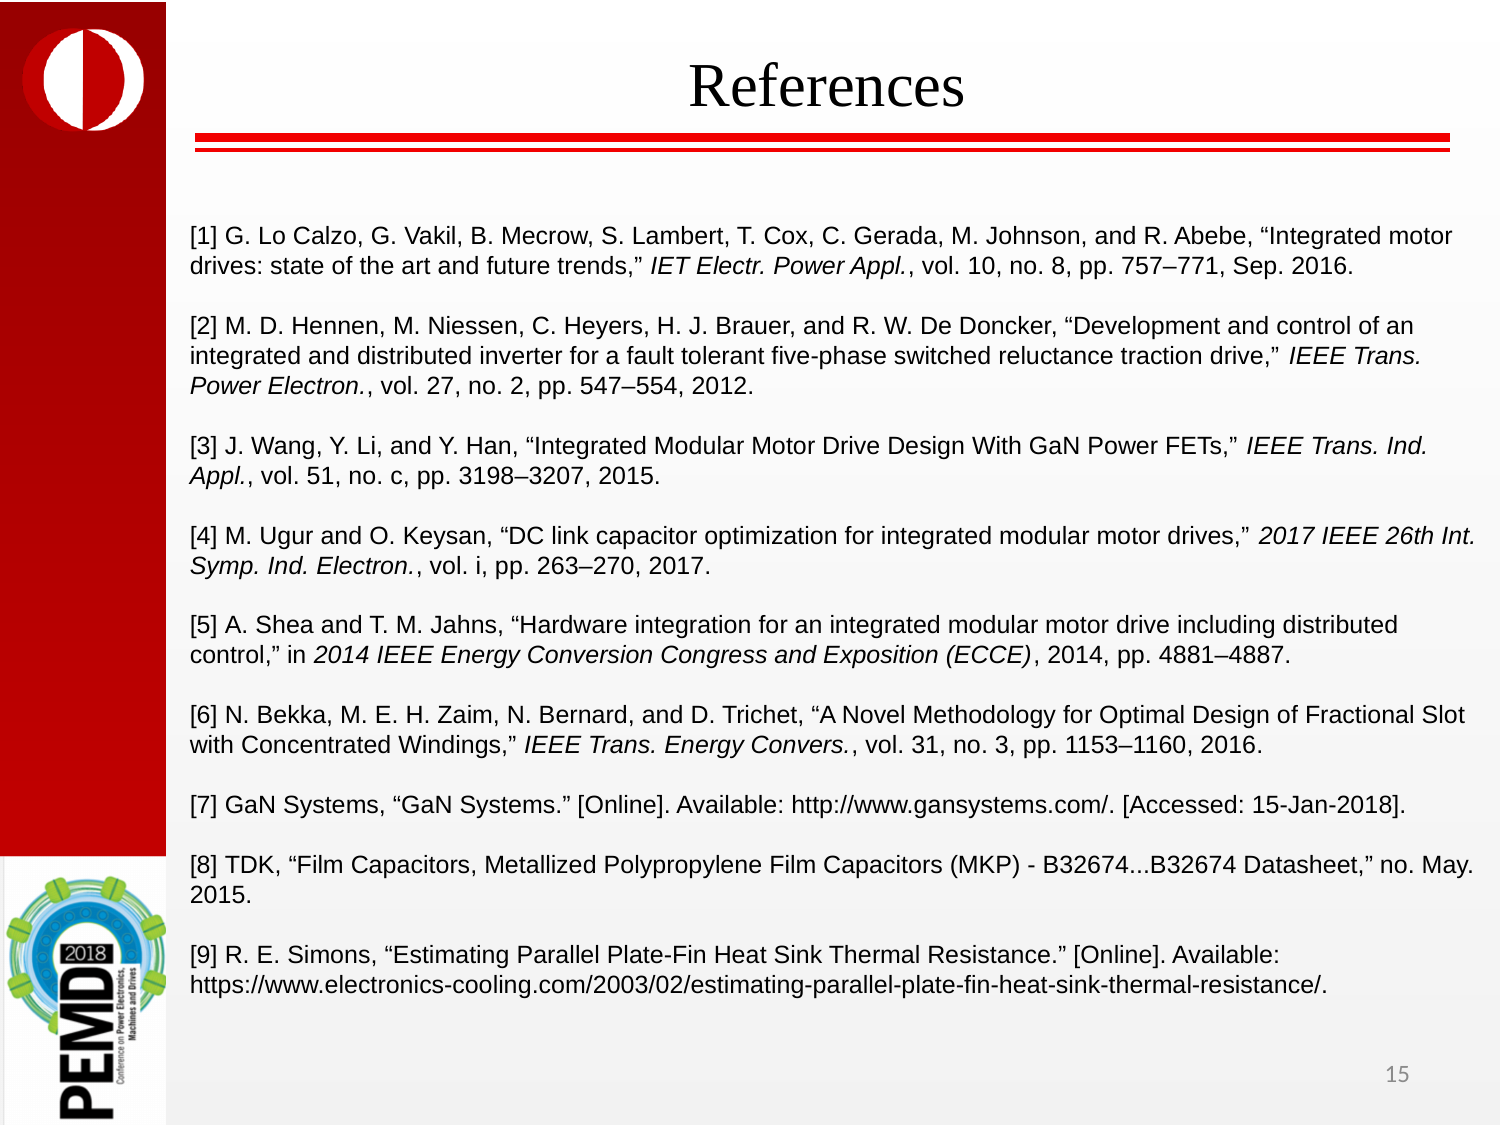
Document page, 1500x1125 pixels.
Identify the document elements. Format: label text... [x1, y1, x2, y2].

picture [18, 26, 148, 134]
slide_number 15 [1074, 1042, 1425, 1103]
text_box [1] G. Lo Calzo, G. Vakil, B. Mecrow, S. Lambert, T. Cox, C. Gerada, M. Johnson, and R. Abebe, “Integrated motor drives: state of the art and future trends,” IET Electr. Power Appl., vol. 10, no. 8, pp. 757–771, Sep. 2016. [2] M. D. Hennen, M. Niessen, C. Heyers, H. J. Brauer, and R. W. De Doncker, “Development and control of an integrated and distributed inverter for a fault tolerant five-phase switched reluctance traction drive,” IEEE Trans. Power Electron., vol. 27, no. 2, pp. 547–554, 2012. [3] J. Wang, Y. Li, and Y. Han, “Integrated Modular Motor Drive Design With GaN Power FETs,” IEEE Trans. Ind. Appl., vol. 51, no. c, pp. 3198–3207, 2015. [4] M. Ugur and O. Keysan, “DC link capacitor optimization for integrated modular motor drives,” 2017 IEEE 26th Int. Symp. Ind. Electron., vol. i, pp. 263–270, 2017. [5] A. Shea and T. M. Jahns, “Hardware integration for an integrated modular motor drive including distributed control,” in 2014 IEEE Energy Conversion Congress and Exposition (ECCE), 2014, pp. 4881–4887. [6] N. Bekka, M. E. H. Zaim, N. Bernard, and D. Trichet, “A Novel Methodology for Optimal Design of Fractional Slot with Concentrated Windings,” IEEE Trans. Energy Convers., vol. 31, no. 3, pp. 1153–1160, 2016. [7] GaN Systems, “GaN Systems.” [Online]. Available: http://www.gansystems.com/. [Accessed: 15-Jan-2018]. [8] TDK, “Film Capacitors, Metallized Polypropylene Film Capacitors (MKP) - B32674...B32674 Datasheet,” no. May. 2015. [9] R. E. Simons, “Estimating Parallel Plate-Fin Heat Sink Thermal Resistance.” [Online]. Available: https://www.electronics-cooling.com/2003/02/estimating-parallel-plate-fin-heat-sink-thermal-resistance/. [174, 212, 1500, 1006]
text_box [0, 1, 168, 906]
text_box References [227, 36, 1428, 127]
picture [0, 857, 218, 1125]
